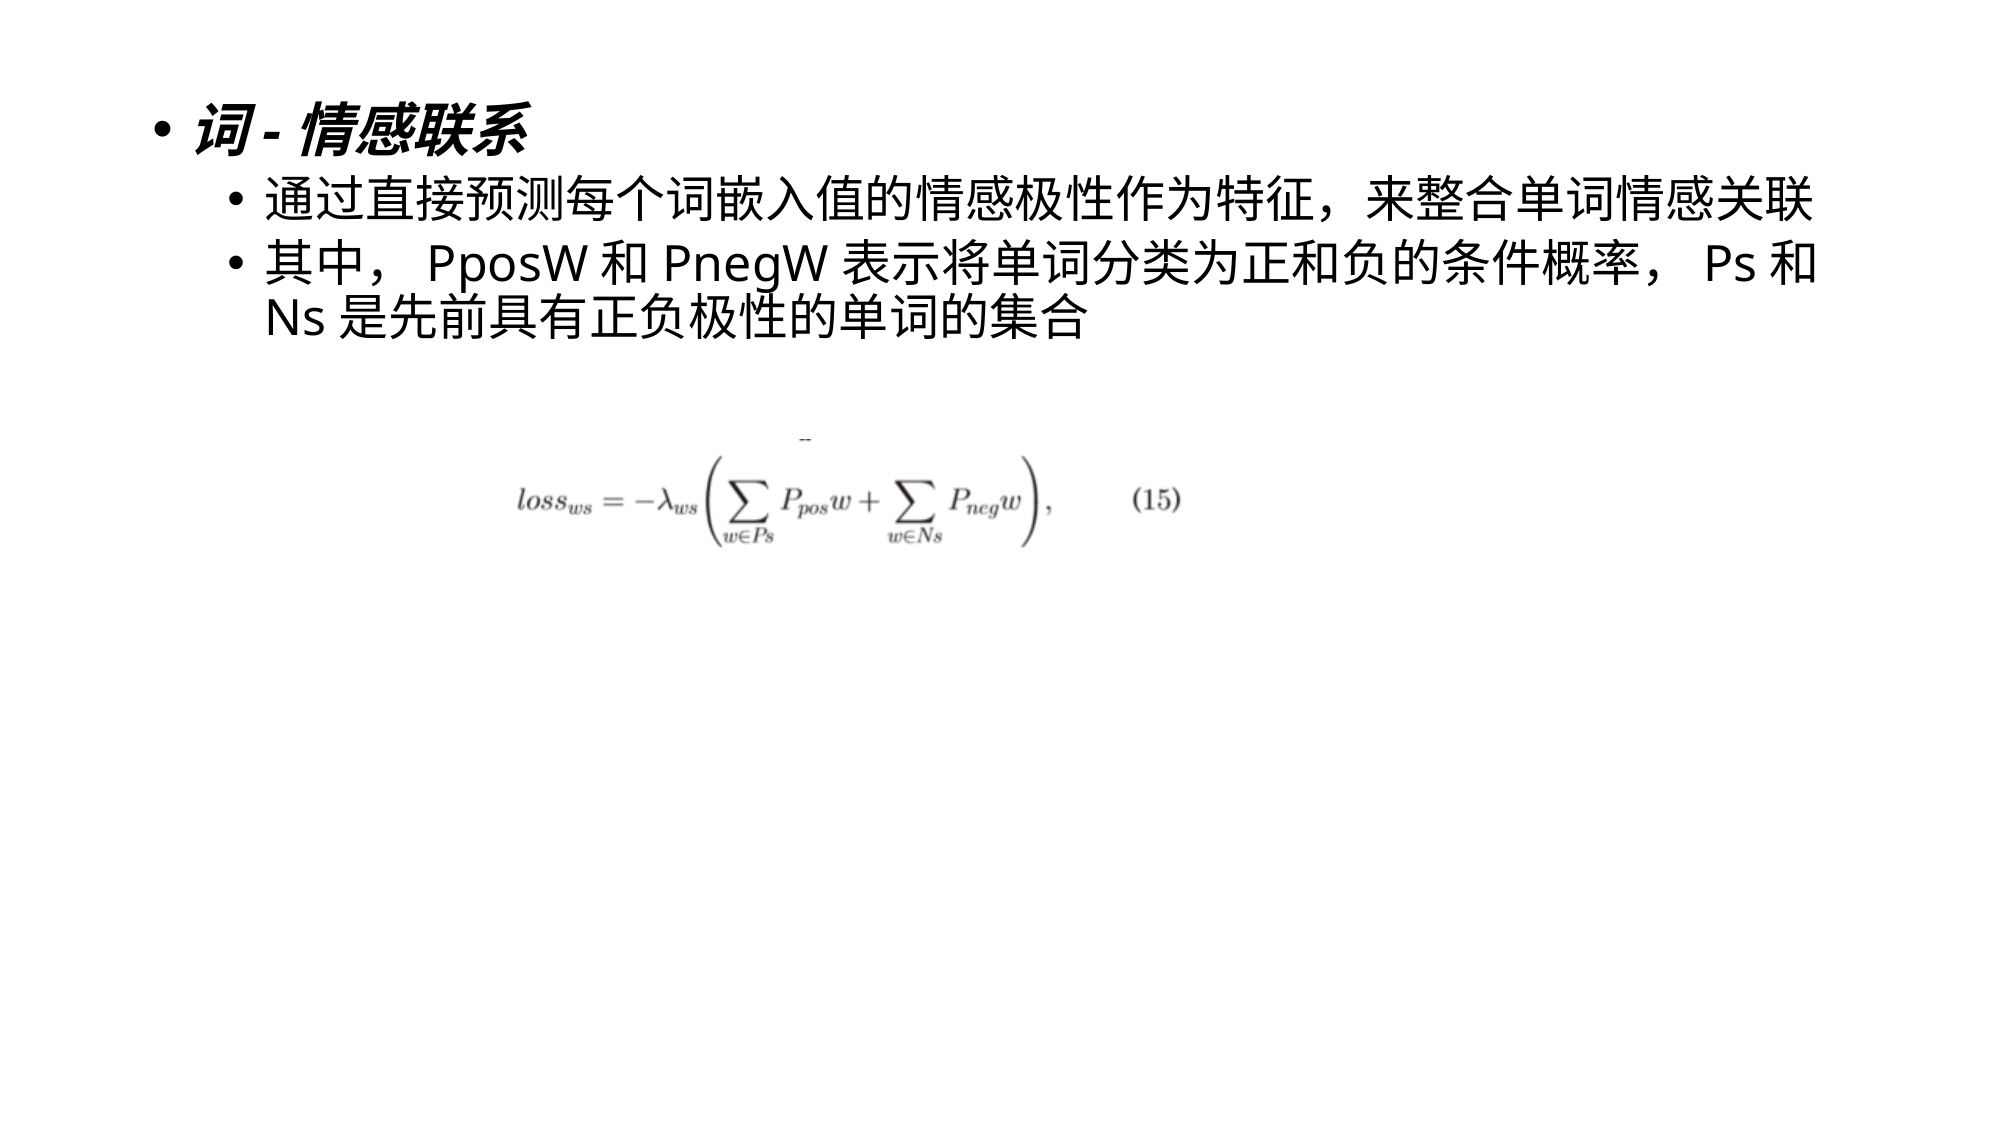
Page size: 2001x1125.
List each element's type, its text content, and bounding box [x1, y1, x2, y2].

list 词-情感联系 通过直接预测每个词嵌入值的情感极性作为特征，来整合单词情感关联 其中，PposW和PnegW表示将单词分类为正和负的条件概率，Ps和Ns是先前具有正负极性的单词的集合 [137, 93, 1863, 1014]
picture [490, 439, 1188, 575]
